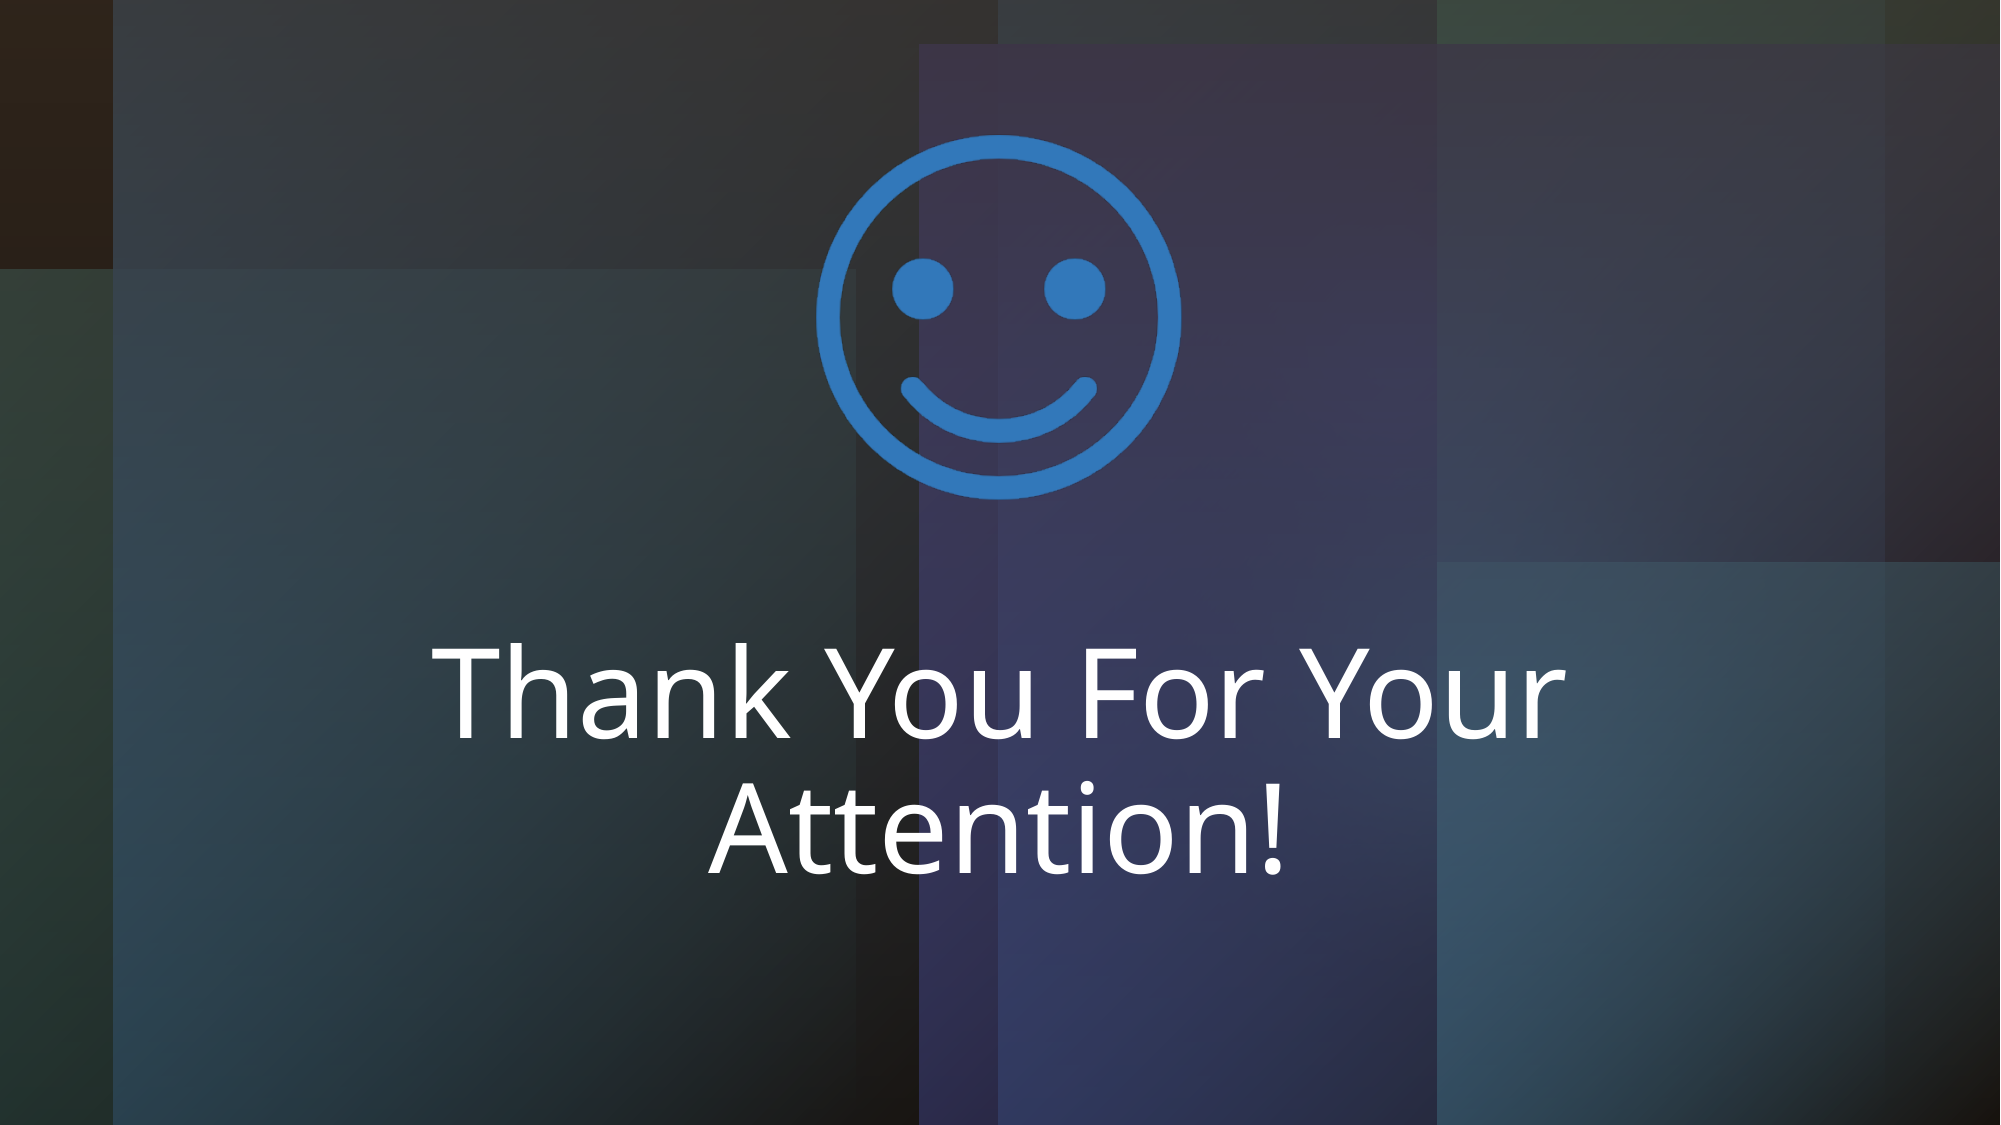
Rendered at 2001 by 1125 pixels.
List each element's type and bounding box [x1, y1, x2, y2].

picture [771, 90, 1227, 545]
text_box [0, 0, 2000, 1125]
